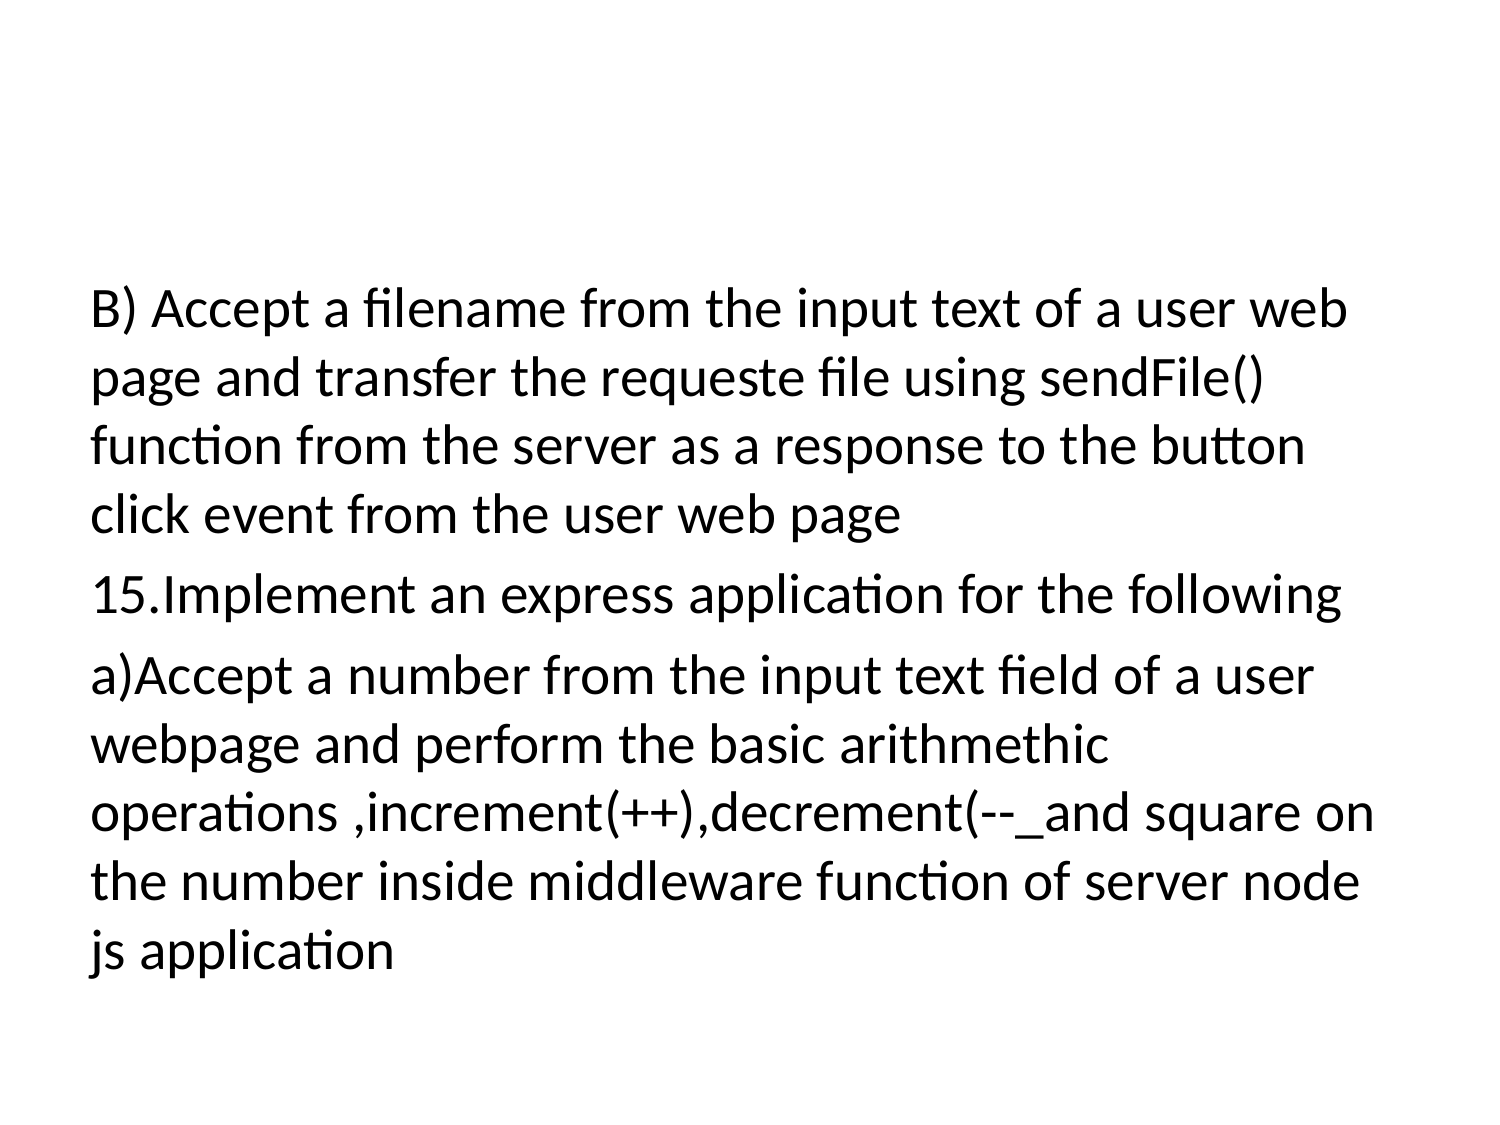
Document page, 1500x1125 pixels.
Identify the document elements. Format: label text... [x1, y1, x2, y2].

list B) Accept a filename from the input text of a user web page and transfer the requeste file using sendFile() function from the server as a response to the button click event from the user web page 15.Implement an express application for the following a)Accept a number from the input text field of a user webpage and perform the basic arithmethic operations ,increment(++),decrement(--_and square on the number inside middleware function of server node js application [75, 262, 1425, 1005]
